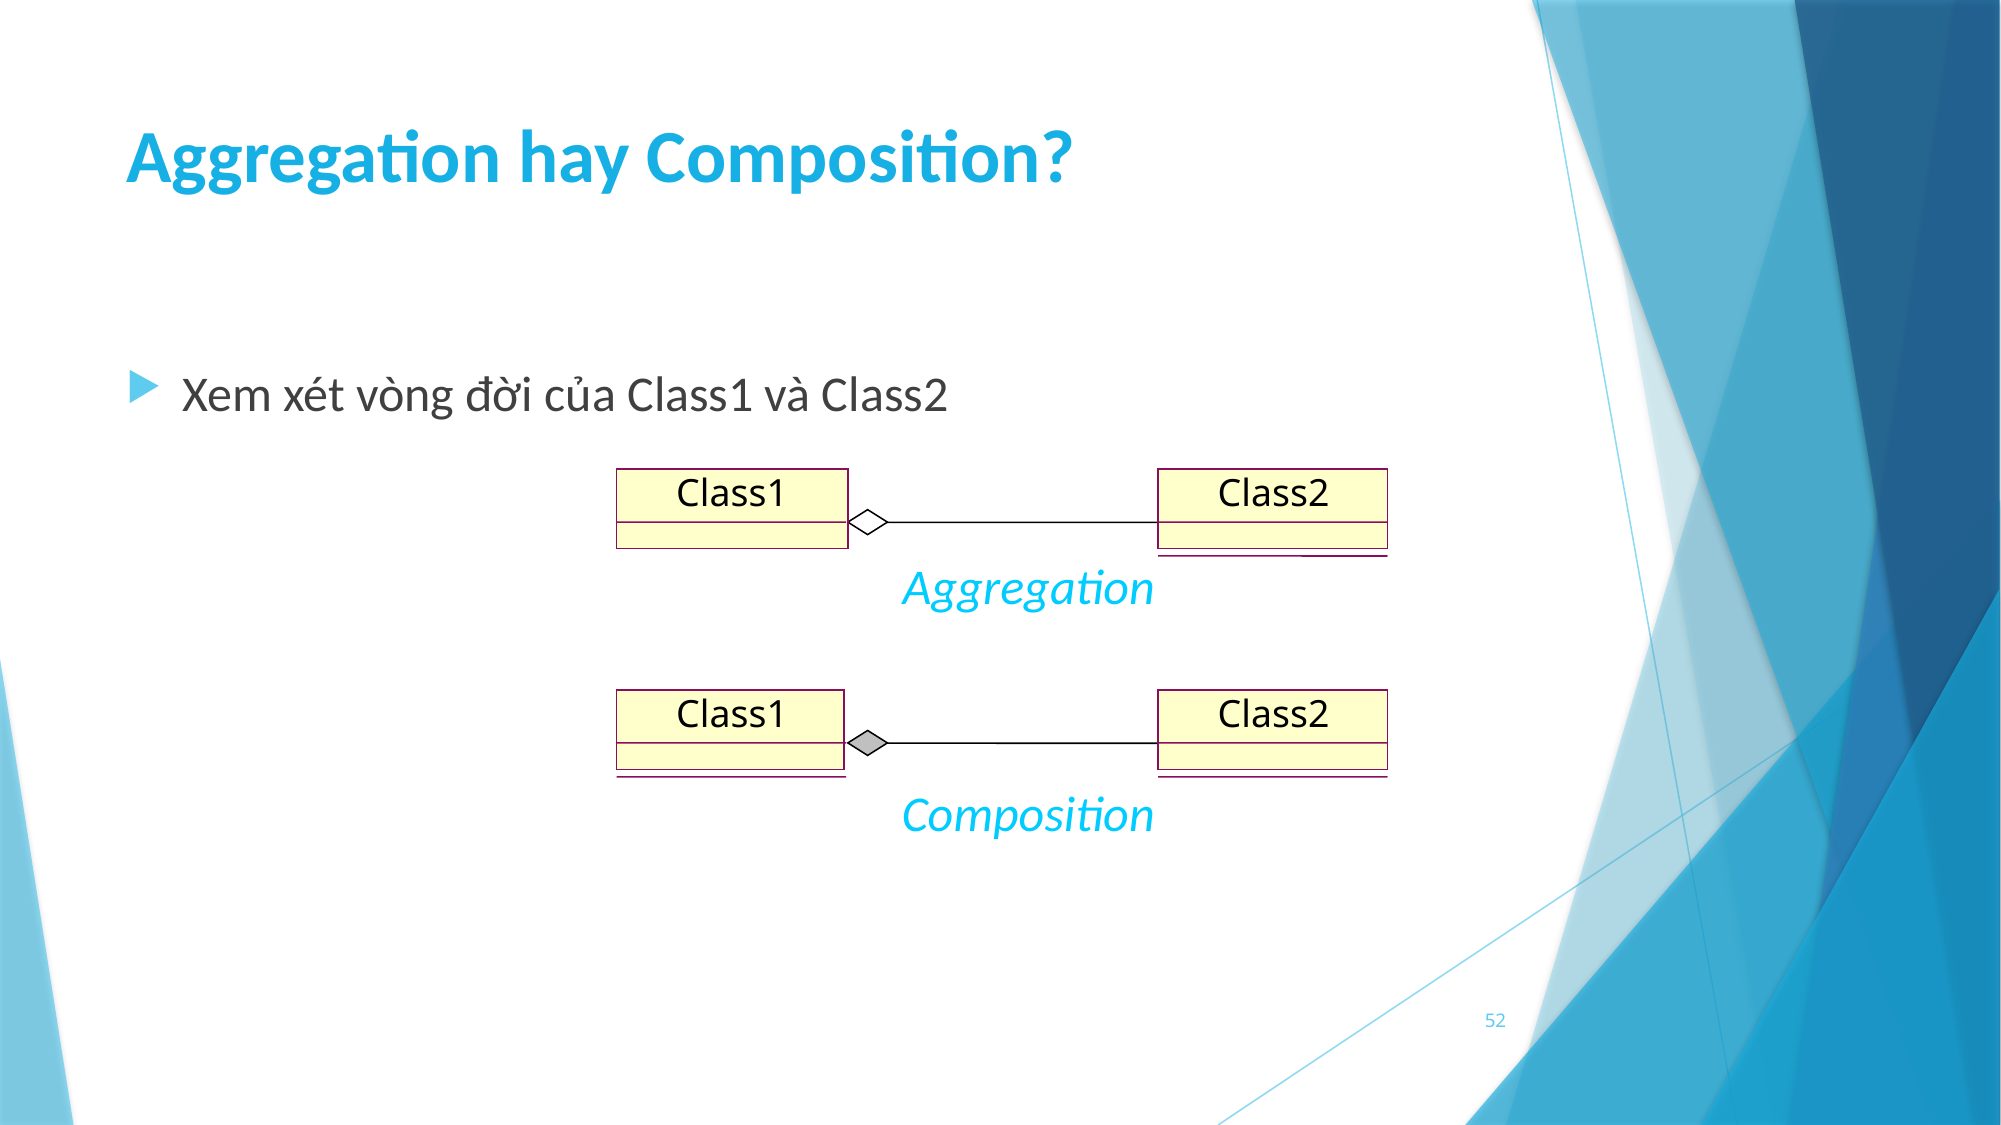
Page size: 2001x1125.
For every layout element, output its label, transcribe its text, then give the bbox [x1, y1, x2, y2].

title Aggregation hay Composition? [111, 99, 1522, 317]
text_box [616, 468, 849, 550]
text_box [1157, 689, 1388, 778]
slide_number 52 [1409, 991, 1522, 1051]
text_box Aggregation [887, 546, 1172, 622]
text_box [616, 689, 847, 778]
list Xem xét vòng đời của Class1 và Class2 [111, 354, 1522, 992]
text_box [854, 509, 888, 535]
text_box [1157, 468, 1388, 557]
text_box [852, 730, 888, 756]
text_box Composition [887, 773, 1186, 849]
